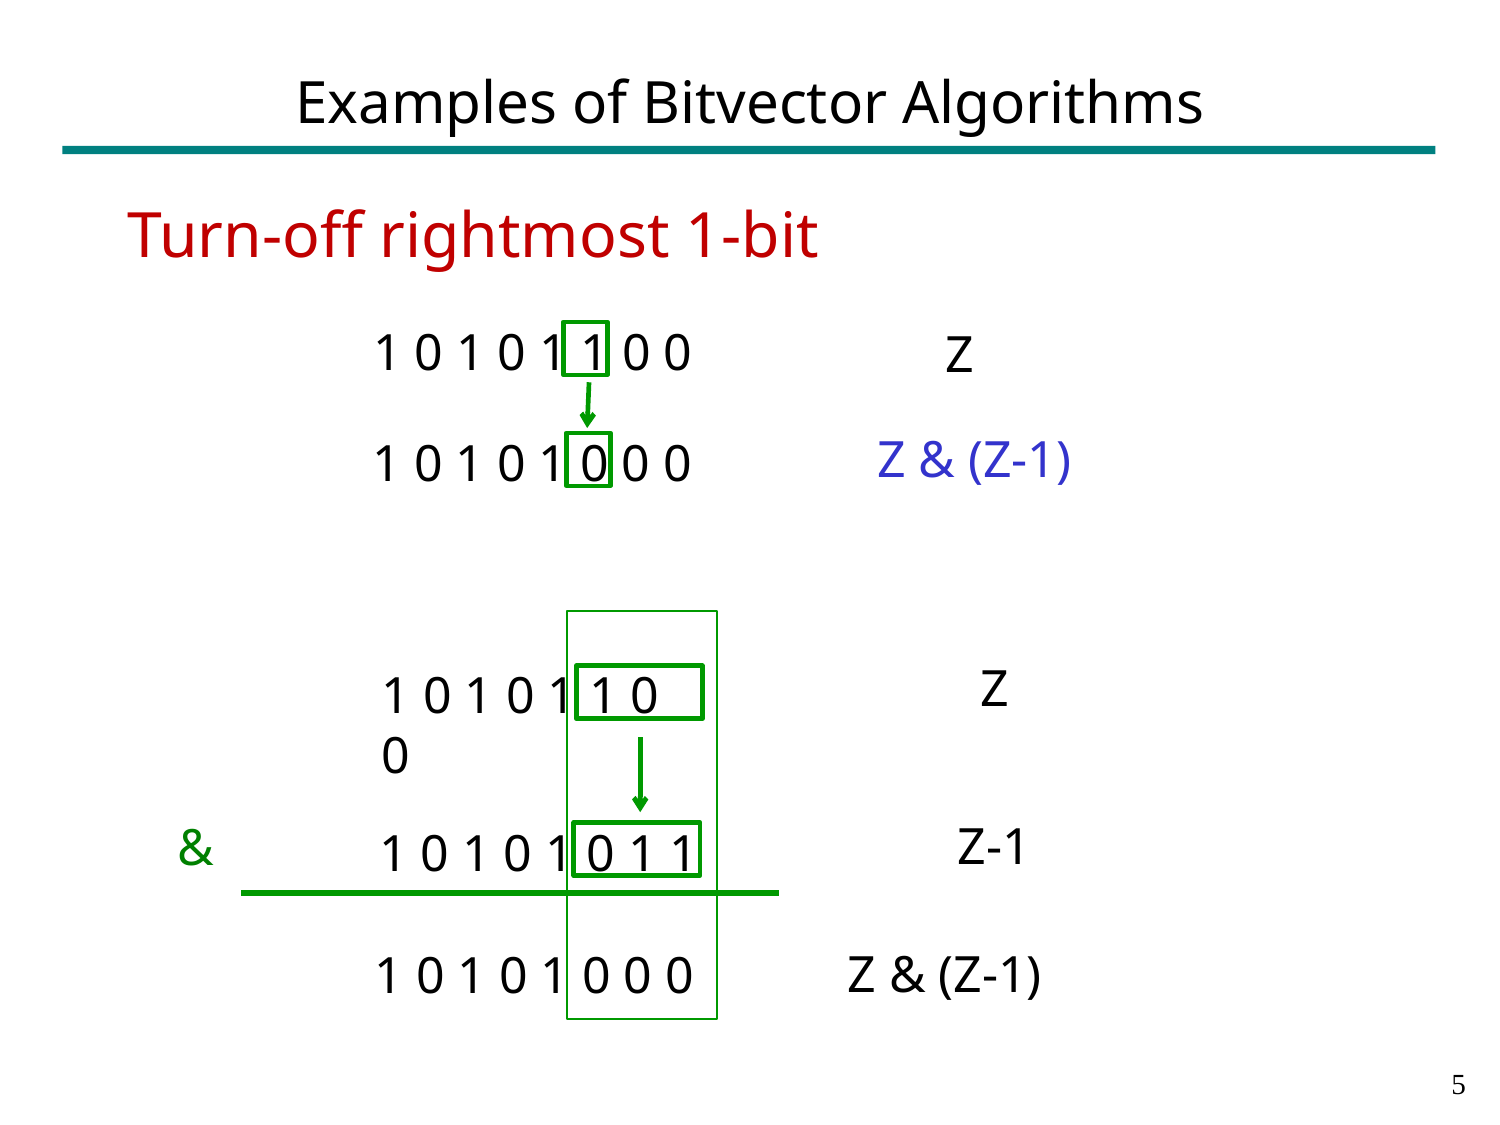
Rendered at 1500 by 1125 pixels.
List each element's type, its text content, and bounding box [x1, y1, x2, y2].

text_box & [162, 808, 233, 884]
text_box 1 0 1 0 1 1 0 0 [367, 656, 566, 791]
text_box 1 0 1 0 1 0 0 0 [357, 423, 721, 499]
text_box [563, 321, 608, 375]
text_box 1 0 1 0 1 1 0 0 [358, 312, 723, 388]
text_box Z [965, 648, 1048, 724]
text_box [566, 432, 611, 486]
slide_number 4 [1168, 1057, 1482, 1121]
text_box [573, 822, 700, 876]
text_box 1 0 1 0 1 0 1 1 [364, 814, 566, 890]
text_box 1 0 1 0 1 0 0 0 [359, 935, 566, 1011]
title Examples of Bitvector Algorithms [112, 49, 1388, 151]
text_box Z [931, 314, 1014, 390]
text_box [566, 902, 717, 1019]
text_box 1 0 1 0 1 0 1 1 [717, 814, 728, 890]
text_box 1 0 1 0 1 0 0 0 [717, 935, 723, 1011]
text_box Z & (Z-1) [832, 935, 1079, 1011]
list Turn-off rightmost 1-bit [112, 187, 1388, 264]
text_box Z-1 [917, 807, 1096, 882]
text_box [566, 610, 717, 892]
text_box Z & (Z-1) [862, 420, 1109, 495]
